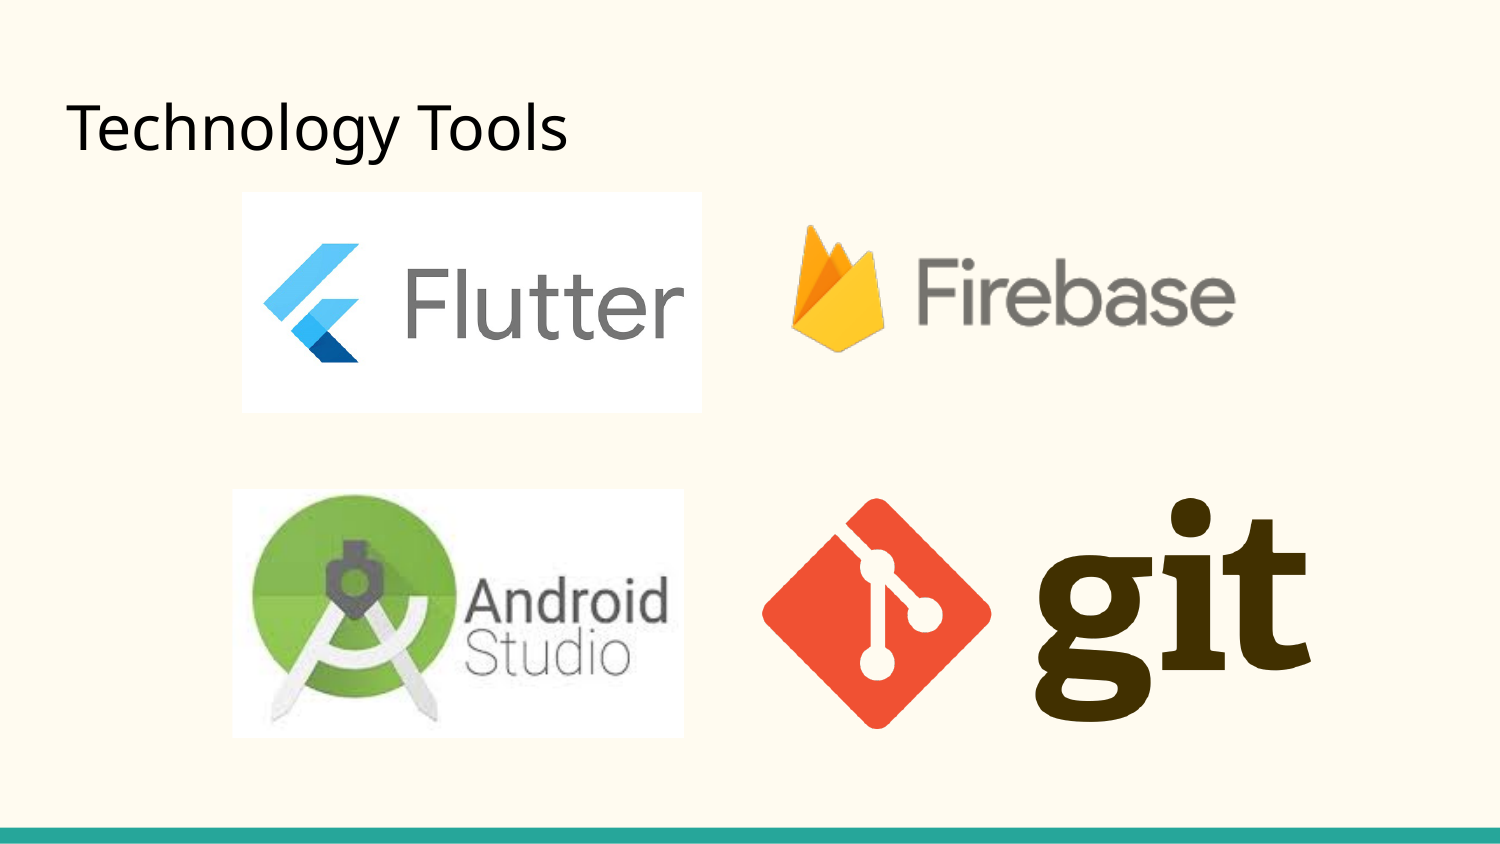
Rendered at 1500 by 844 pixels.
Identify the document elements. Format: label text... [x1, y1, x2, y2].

picture [242, 130, 1327, 451]
picture [231, 489, 685, 739]
picture [762, 498, 1312, 729]
title Technology Tools [51, 72, 1449, 174]
